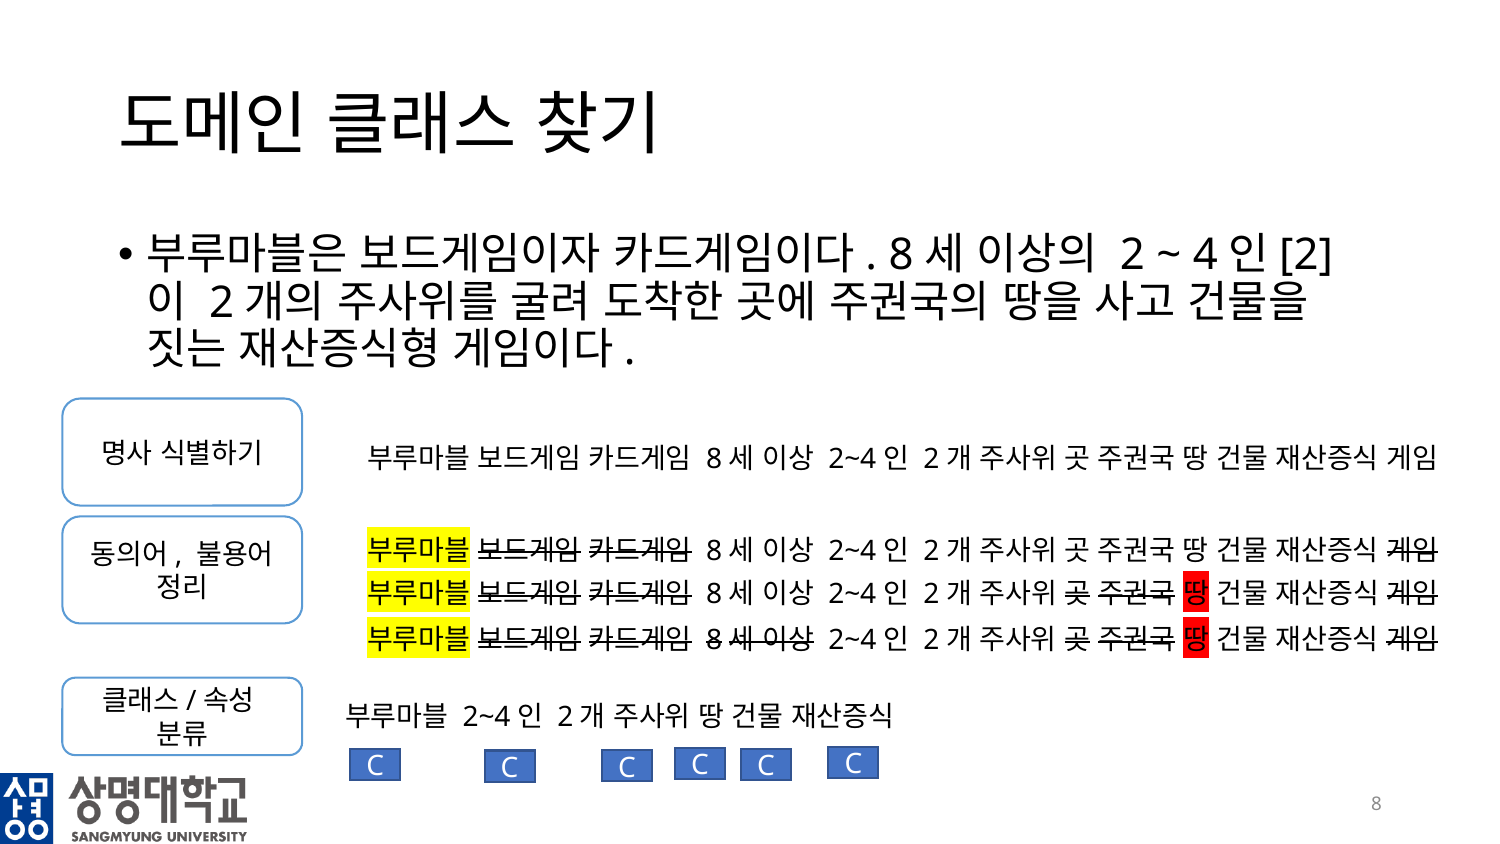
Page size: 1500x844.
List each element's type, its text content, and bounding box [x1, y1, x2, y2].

text_box 클래스/속성 분류 [61, 676, 304, 757]
text_box 부루마블 보드게임 카드게임 8세 이상 2~4인 2개 주사위 곳 주권국 땅 건물 재산증식 게임 [352, 433, 1454, 482]
text_box 부루마블 2~4인 2개 주사위 땅 건물 재산증식 [330, 690, 918, 740]
text_box 부루마블 보드게임 카드게임 8세 이상 2~4인 2개 주사위 곳 주권국 땅 건물 재산증식 게임 [352, 568, 1454, 617]
title 도메인 클래스 찾기 [103, 44, 1397, 208]
text_box C [740, 748, 792, 781]
text_box 부루마블 보드게임 카드게임 8세 이상 2~4인 2개 주사위 곳 주권국 땅 건물 재산증식 게임 [352, 613, 1453, 663]
list 부루마블은 보드게임이자 카드게임이다. 8세 이상의 2 ~ 4인[2]이 2개의 주사위를 굴려 도착한 곳에 주권국의 땅을 사고 건물을 짓는 재산증식형 게임이다. [103, 224, 1397, 388]
text_box C [674, 747, 726, 780]
text_box C [827, 746, 879, 779]
text_box 부루마블 보드게임 카드게임 8세 이상 2~4인 2개 주사위 곳 주권국 땅 건물 재산증식 게임 [352, 524, 1454, 568]
text_box C [601, 749, 653, 782]
text_box 동의어, 불용어 정리 [61, 515, 304, 625]
text_box C [484, 749, 536, 783]
picture [0, 773, 247, 844]
text_box 명사 식별하기 [61, 397, 304, 507]
slide_number 8 [1059, 782, 1397, 827]
text_box C [349, 748, 401, 781]
